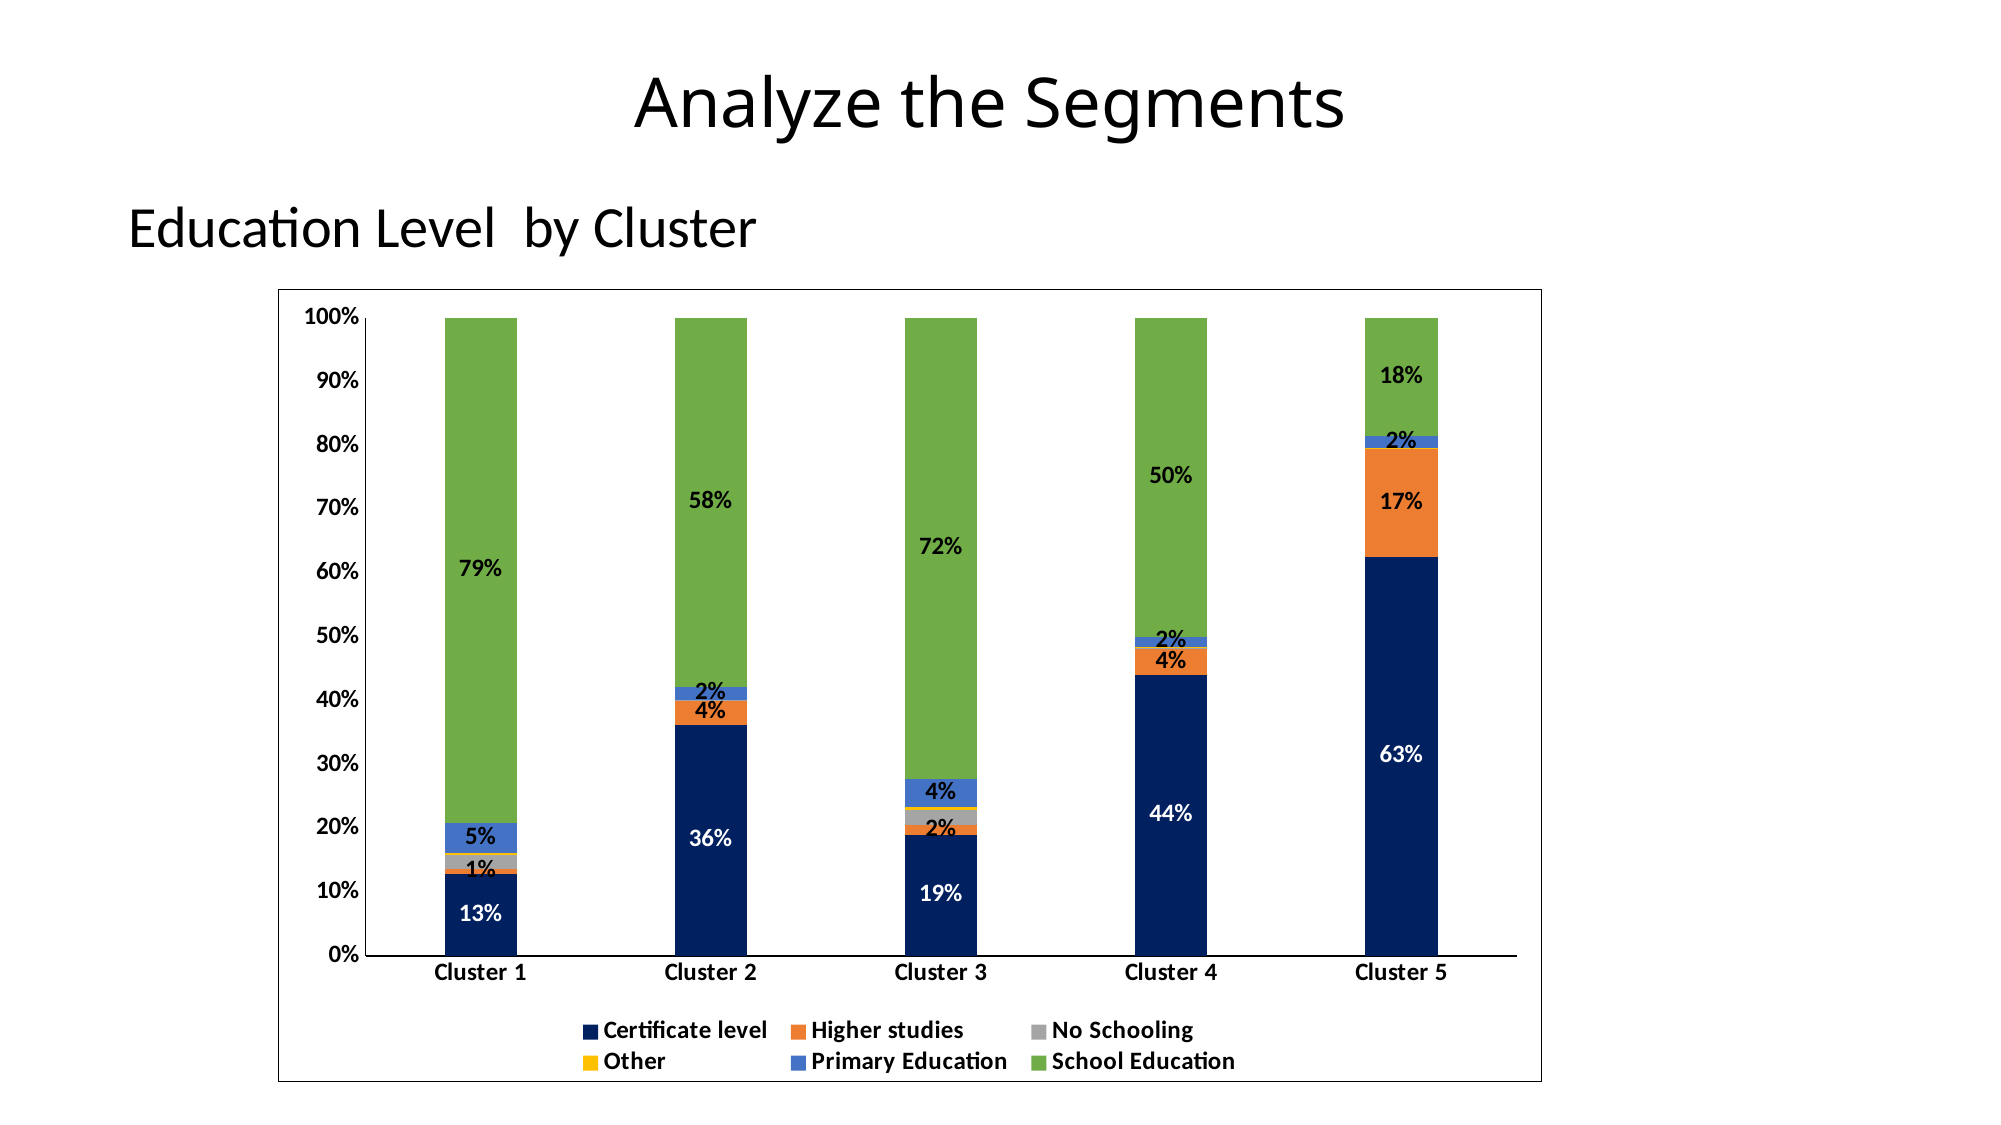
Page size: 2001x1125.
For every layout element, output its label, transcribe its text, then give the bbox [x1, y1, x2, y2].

title Analyze the Segments [137, 59, 1862, 150]
chart [278, 289, 1542, 1082]
list Education Level by Cluster [113, 189, 1980, 1106]
